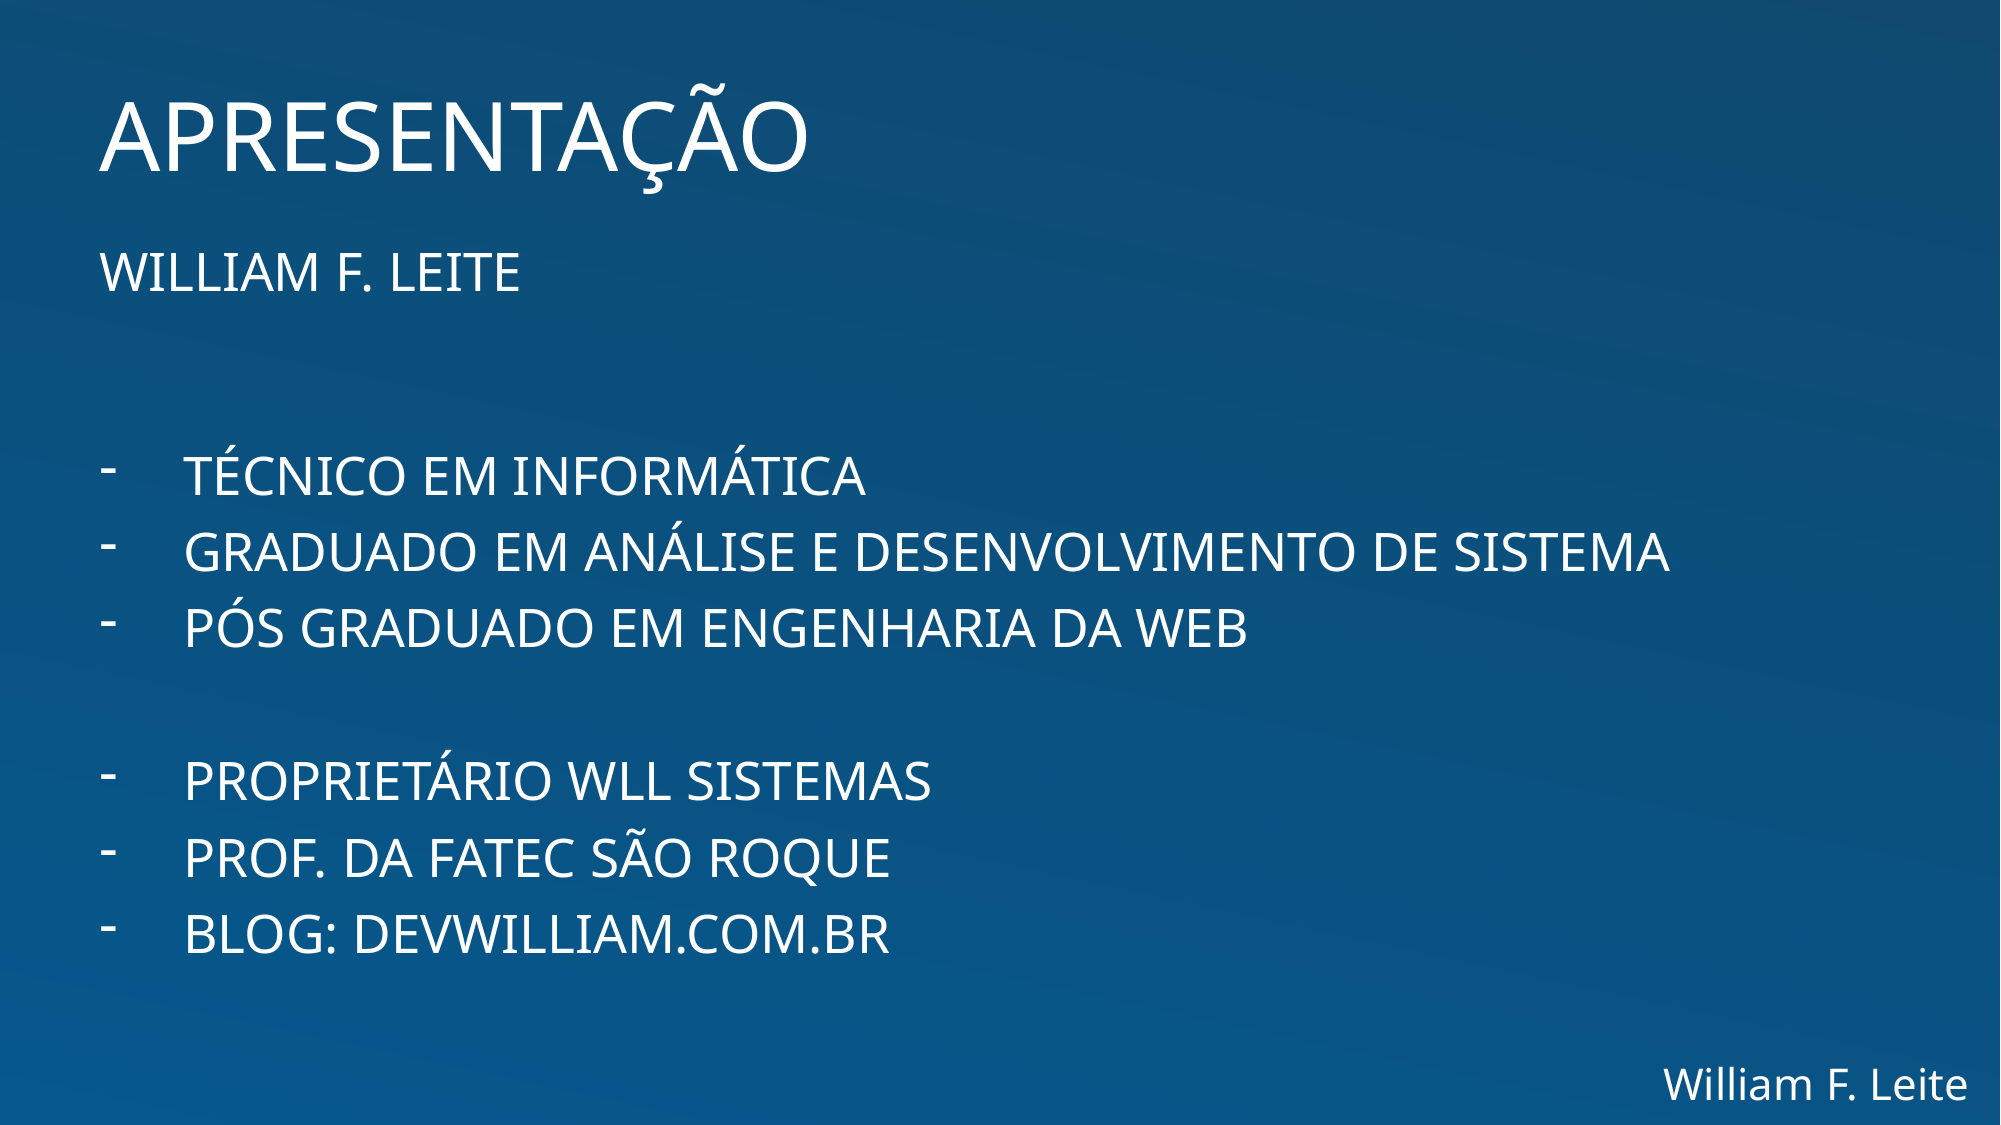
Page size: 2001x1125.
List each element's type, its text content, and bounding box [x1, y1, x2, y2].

title APRESENTAÇÃO [84, 61, 840, 199]
text_box WILLIAM F. LEITE TÉCNICO EM INFORMÁTICA GRADUADO EM ANÁLISE E DESENVOLVIMENTO DE SISTEMA PÓS GRADUADO EM ENGENHARIA DA WEB PROPRIETÁRIO WLL SISTEMAS PROF. DA FATEC SÃO ROQUE BLOG: DEVWILLIAM.COM.BR [84, 225, 1978, 972]
subtitle William F. Leite [1648, 1049, 2000, 1125]
